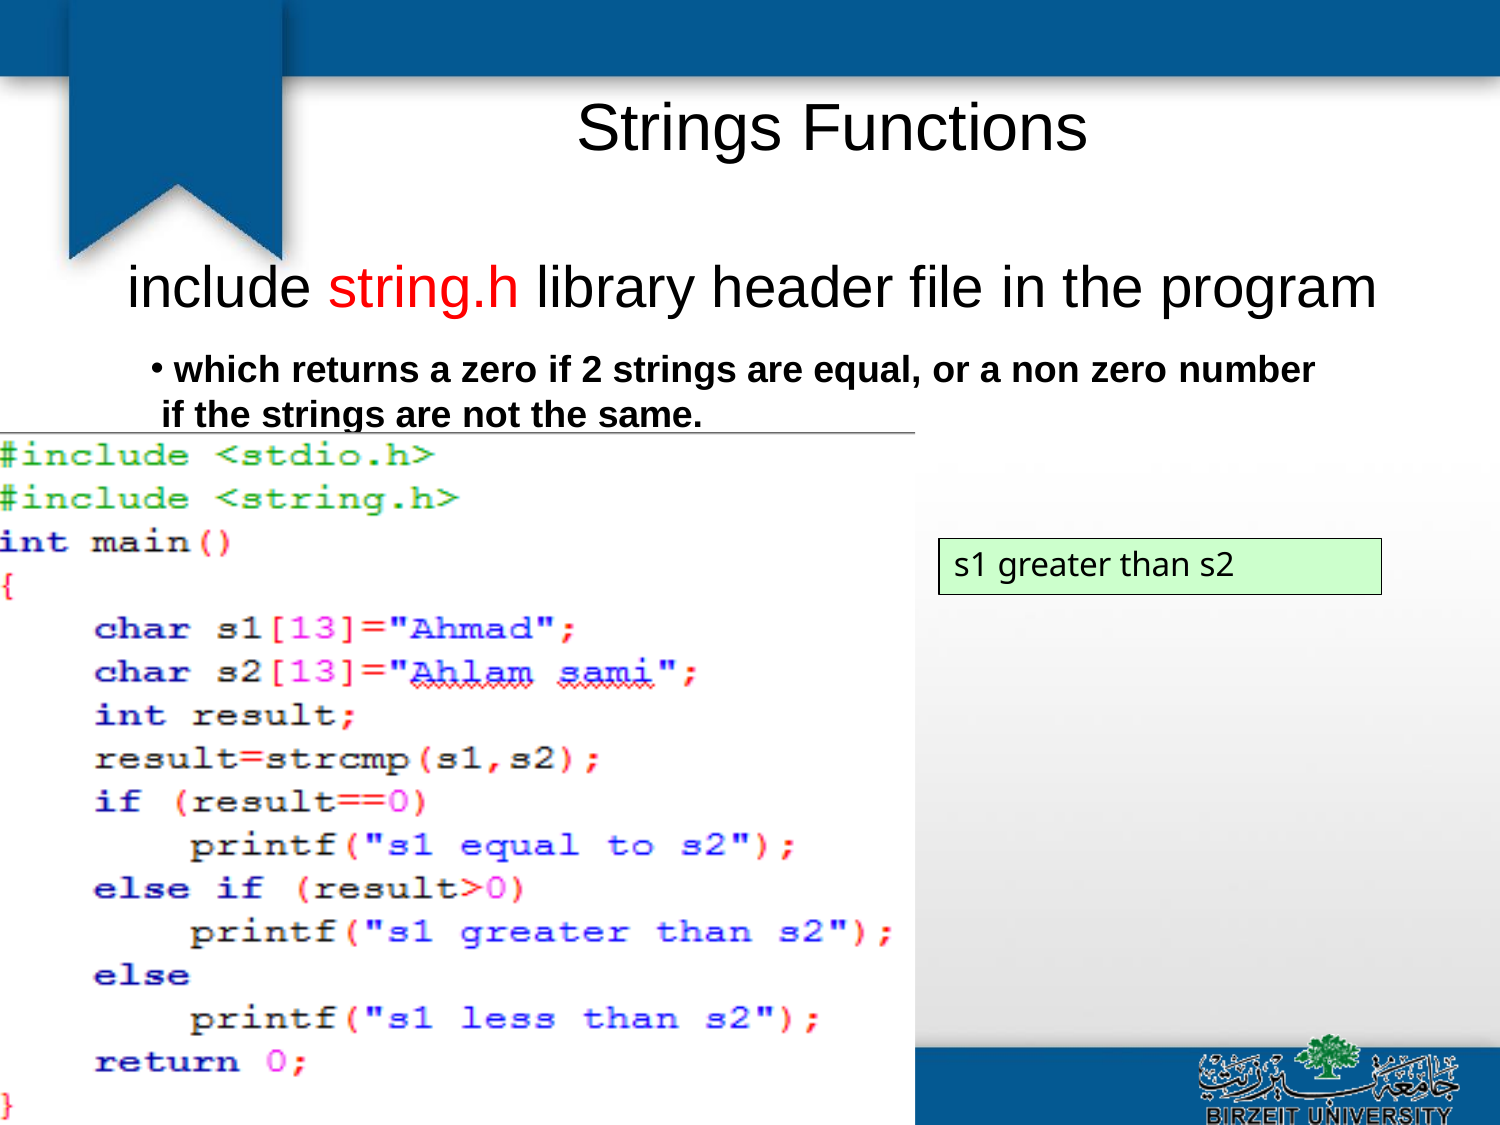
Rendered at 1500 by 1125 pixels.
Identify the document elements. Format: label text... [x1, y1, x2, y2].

picture [0, 0, 1500, 1125]
title Strings Functions [407, 81, 1093, 208]
list include string.h library header file in the program which returns a zero if 2 strings are equal, or a non zero number if the strings are not the same. [119, 208, 1381, 888]
text_box [0, 432, 916, 1125]
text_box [938, 537, 1383, 596]
